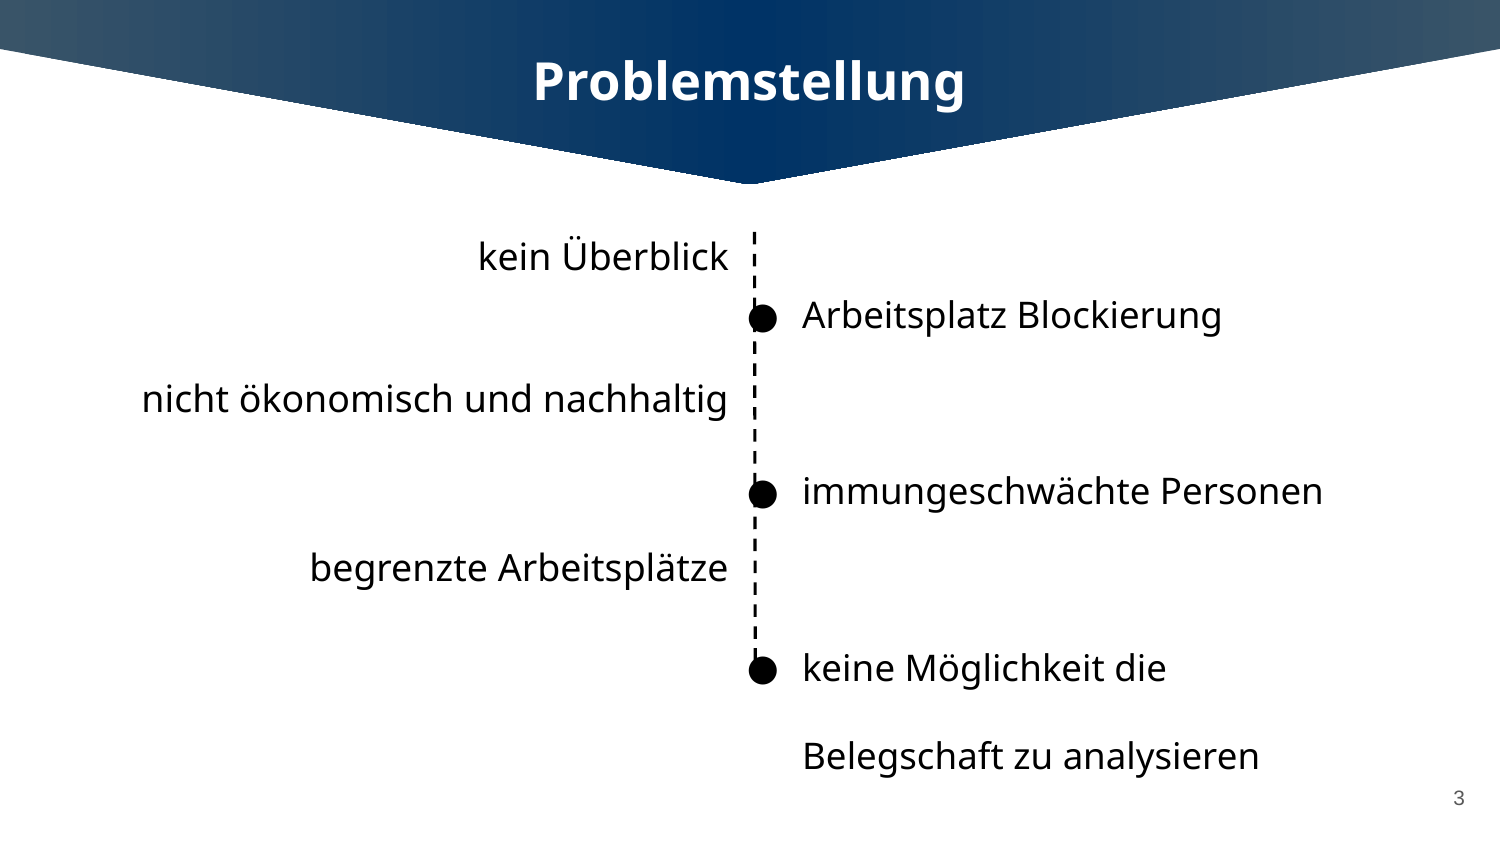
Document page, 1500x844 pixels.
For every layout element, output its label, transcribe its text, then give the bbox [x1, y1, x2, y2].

list kein Überblick nicht ökonomisch und nachhaltig begrenzte Arbeitsplätze [0, 191, 745, 796]
list Arbeitsplatz Blockierung immungeschwächte Personen keine Möglichkeit die Belegschaft zu analysieren [713, 189, 1500, 793]
slide_number ‹#› [1389, 764, 1480, 830]
text_box [0, 0, 1500, 185]
title Problemstellung [496, 33, 1004, 128]
